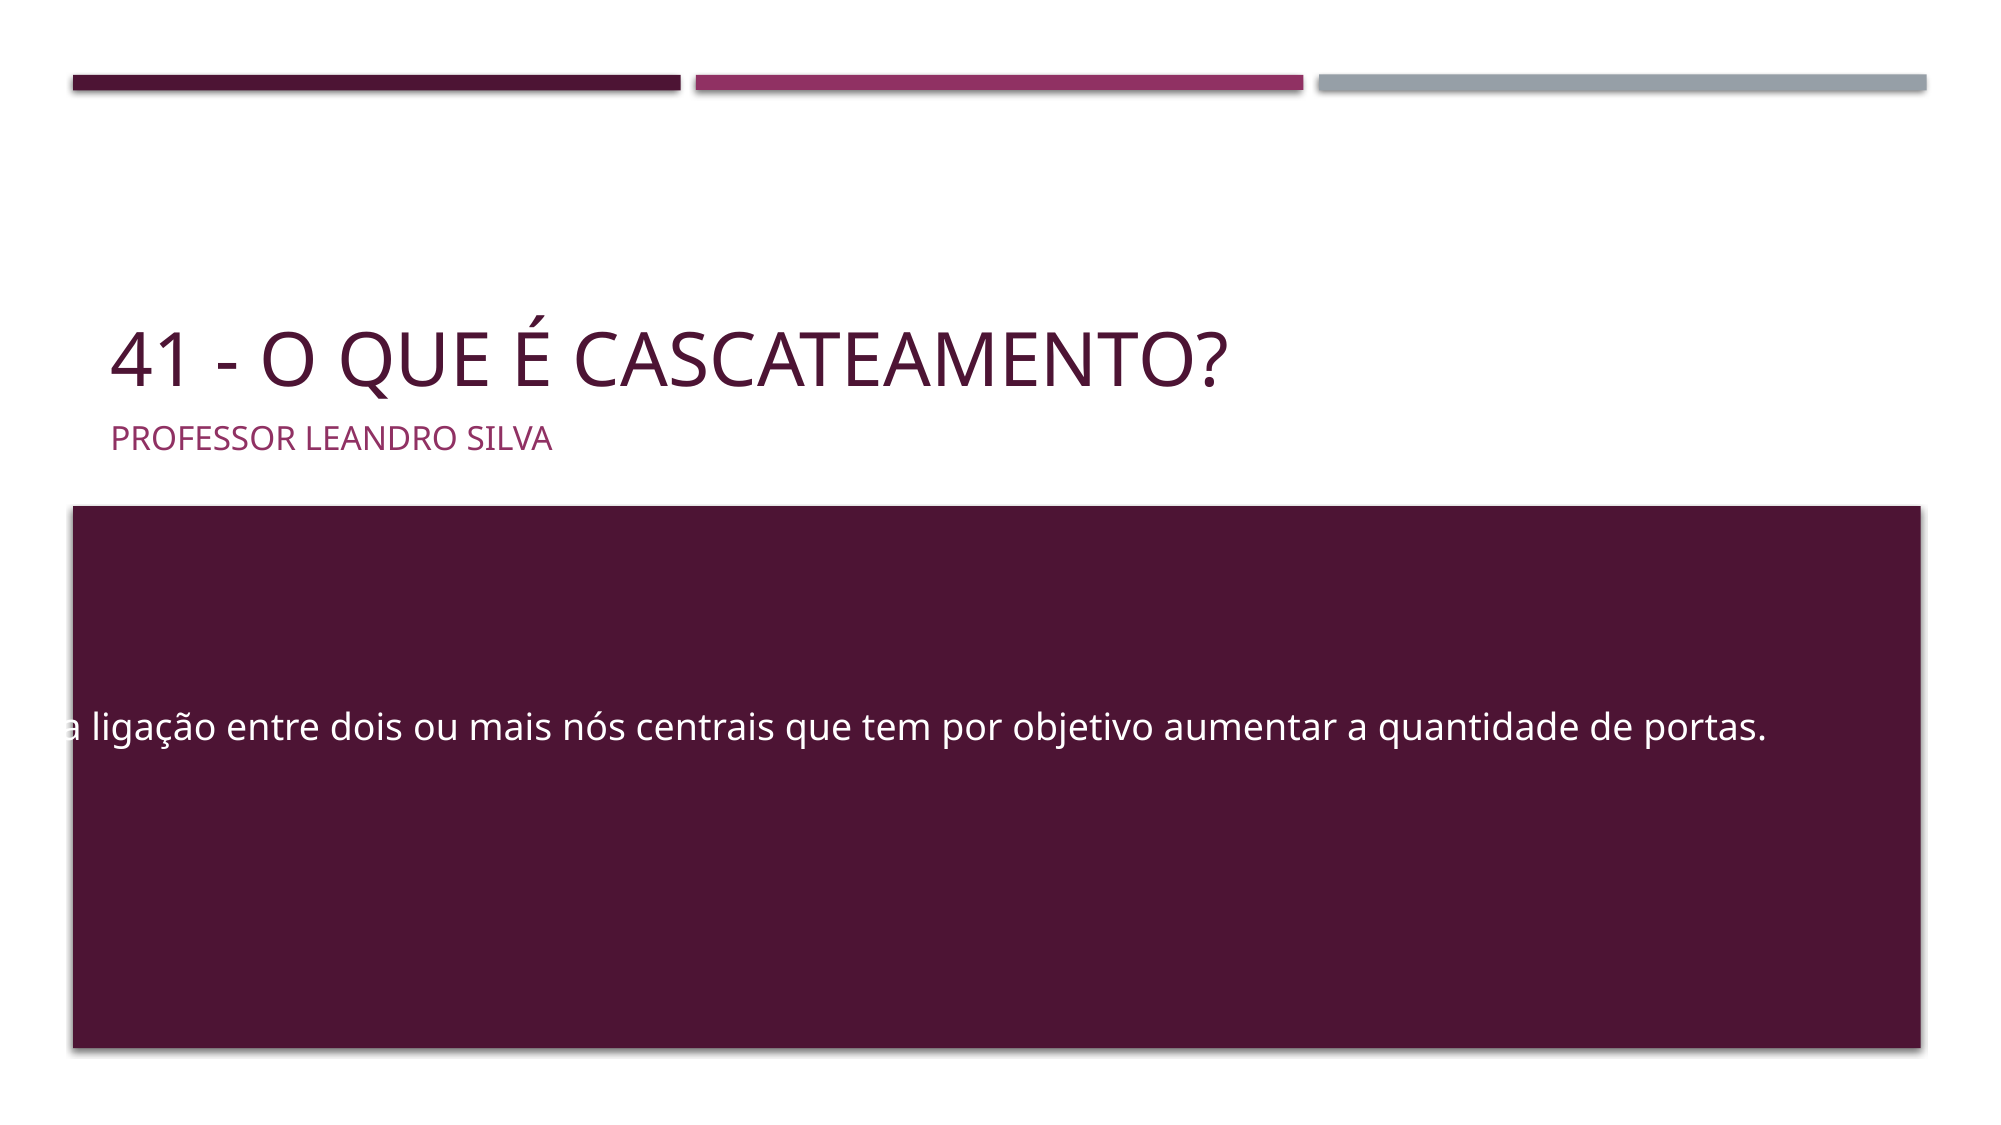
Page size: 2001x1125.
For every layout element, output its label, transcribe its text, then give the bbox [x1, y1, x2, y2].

subtitle Professor Leandro Silva [95, 409, 1899, 507]
text_box É a ligação entre dois ou mais nós centrais que tem por objetivo aumentar a quantidade de portas. [15, 695, 1784, 756]
title 41 - O que é cascateamento? [95, 167, 1899, 409]
